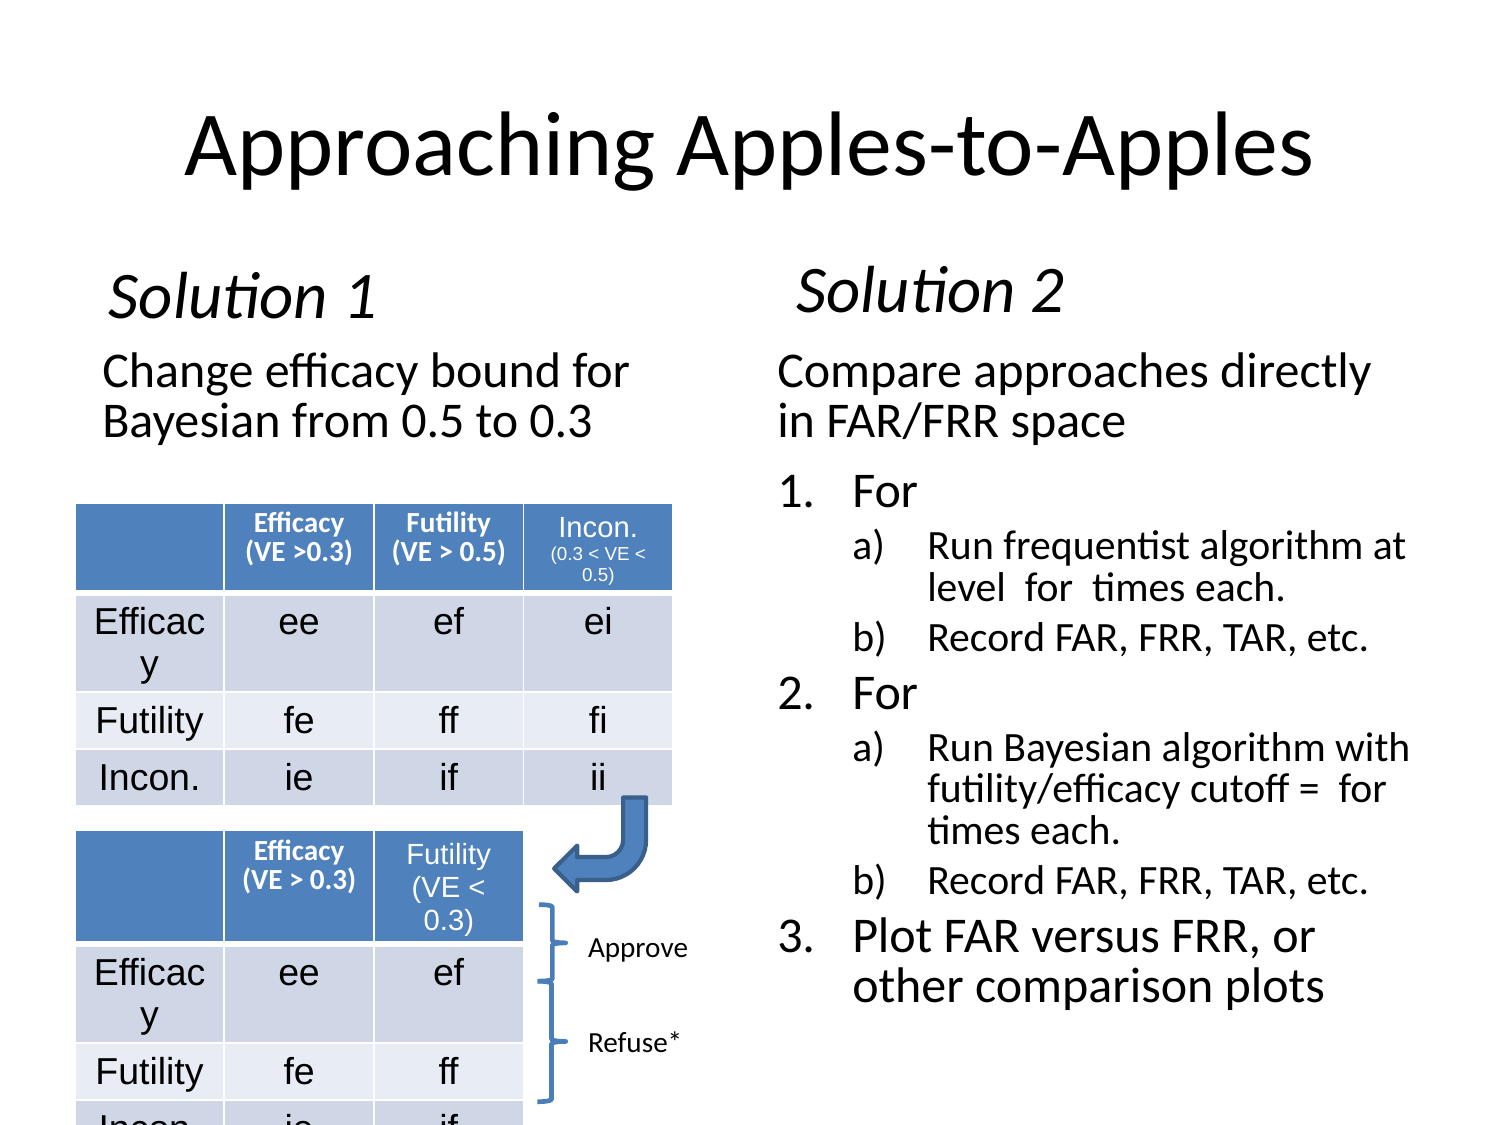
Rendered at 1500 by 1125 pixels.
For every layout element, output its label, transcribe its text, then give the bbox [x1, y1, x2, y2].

text_box [538, 903, 567, 981]
text_box Refuse* [573, 1016, 716, 1066]
table_cell ie [225, 1101, 373, 1125]
table_header Incon. (0.3 < VE < 0.5) [524, 504, 672, 590]
text_box Approve [573, 920, 716, 971]
table_cell ee [225, 947, 373, 1042]
table_cell Futility [76, 693, 223, 748]
text_box [552, 795, 649, 894]
text_box Compare approaches directly in FAR/FRR space [749, 342, 1413, 503]
list Solution 1 [75, 244, 738, 342]
table_header Efficacy (VE >0.3) [225, 504, 373, 590]
table_cell ii [524, 750, 672, 805]
table_cell ff [375, 1044, 523, 1099]
table_cell Incon. [76, 750, 223, 805]
table_cell ee [225, 596, 373, 691]
table_cell fe [225, 693, 373, 748]
table_header [76, 831, 223, 941]
table_header [76, 504, 223, 590]
text_box Change efficacy bound for Bayesian from 0.5 to 0.3 [74, 342, 738, 503]
text_box Solution 2 [762, 237, 1426, 343]
table_cell Efficacy [76, 947, 223, 1042]
table_cell Incon. [76, 1101, 223, 1125]
table_cell Efficacy [76, 596, 223, 691]
table_cell ff [375, 693, 523, 748]
table_header Futility (VE < 0.3) [375, 831, 523, 941]
table_cell fe [225, 1044, 373, 1099]
title Approaching Apples-to-Apples [75, 45, 1425, 233]
table_cell ie [225, 750, 373, 805]
table_cell if [375, 750, 523, 805]
table_header Futility (VE > 0.5) [375, 504, 523, 590]
table_header Efficacy (VE > 0.3) [225, 831, 373, 941]
table_cell if [375, 1101, 523, 1125]
table_cell ei [524, 596, 672, 691]
table_cell ef [375, 947, 523, 1042]
text_box [537, 980, 567, 1103]
table_cell fi [524, 693, 672, 748]
table_cell Futility [76, 1044, 223, 1099]
table_cell ef [375, 596, 523, 691]
